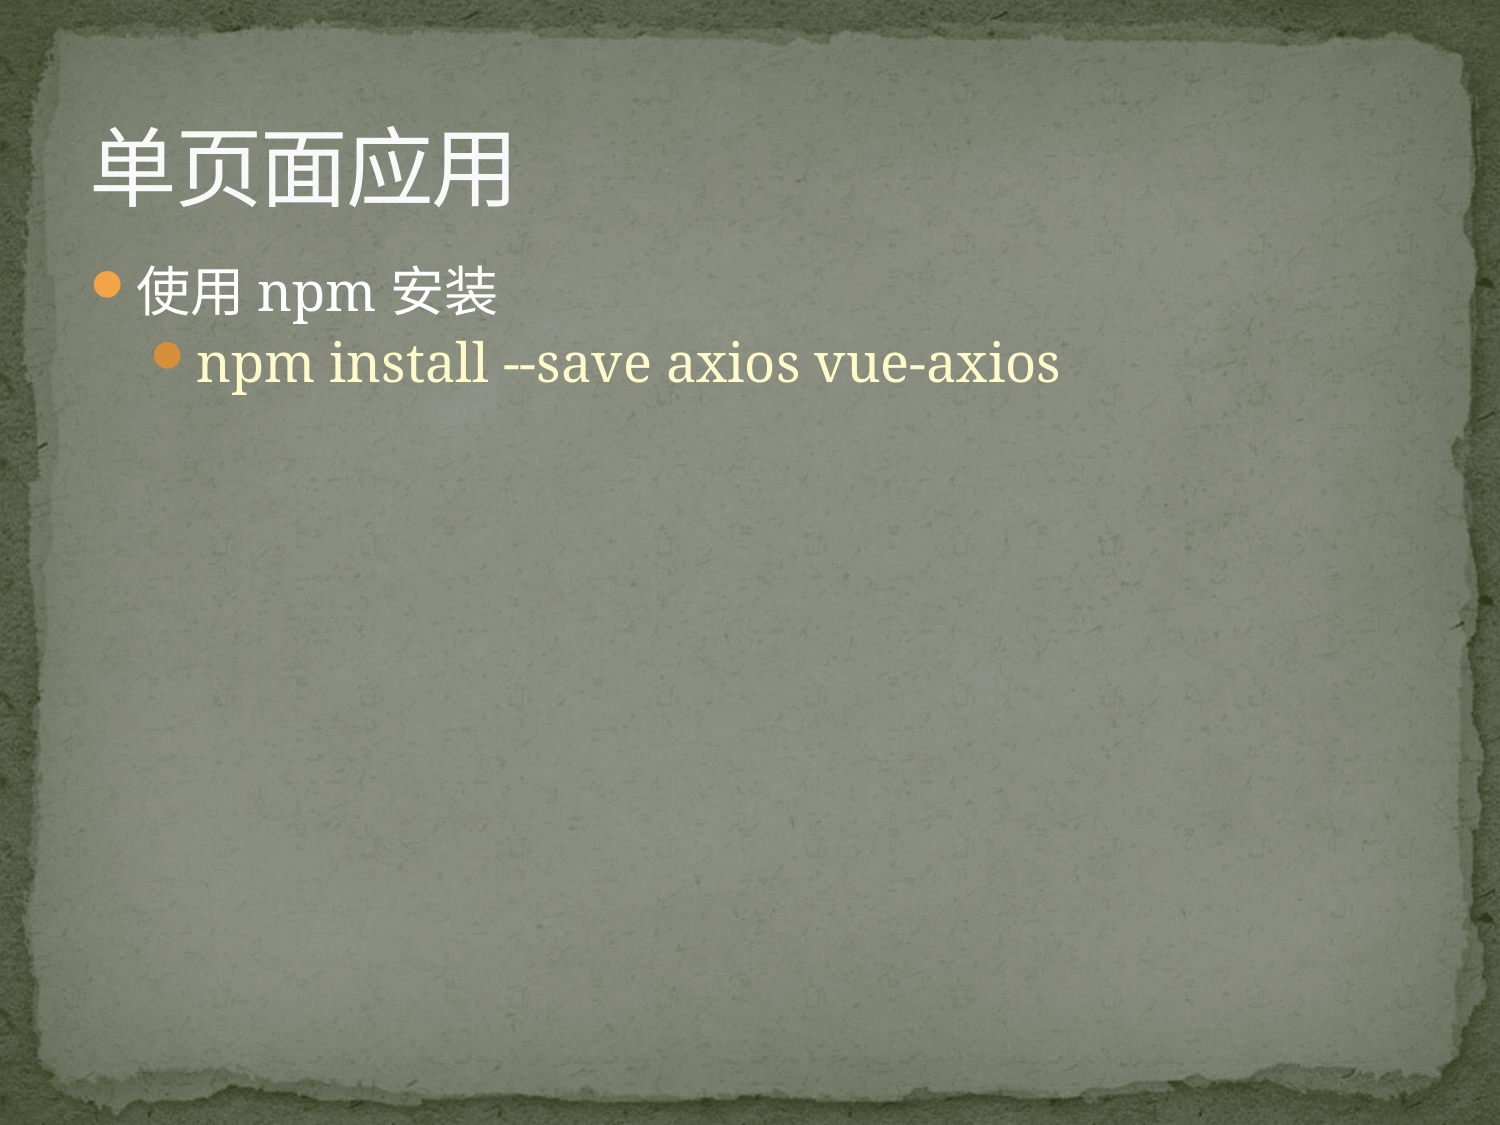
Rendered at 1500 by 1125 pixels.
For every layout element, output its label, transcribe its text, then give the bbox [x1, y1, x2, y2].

title 单页面应用 [74, 24, 1425, 225]
picture [0, 0, 1500, 1125]
list 使用npm安装 npm install --save axios vue-axios [75, 249, 1425, 1000]
